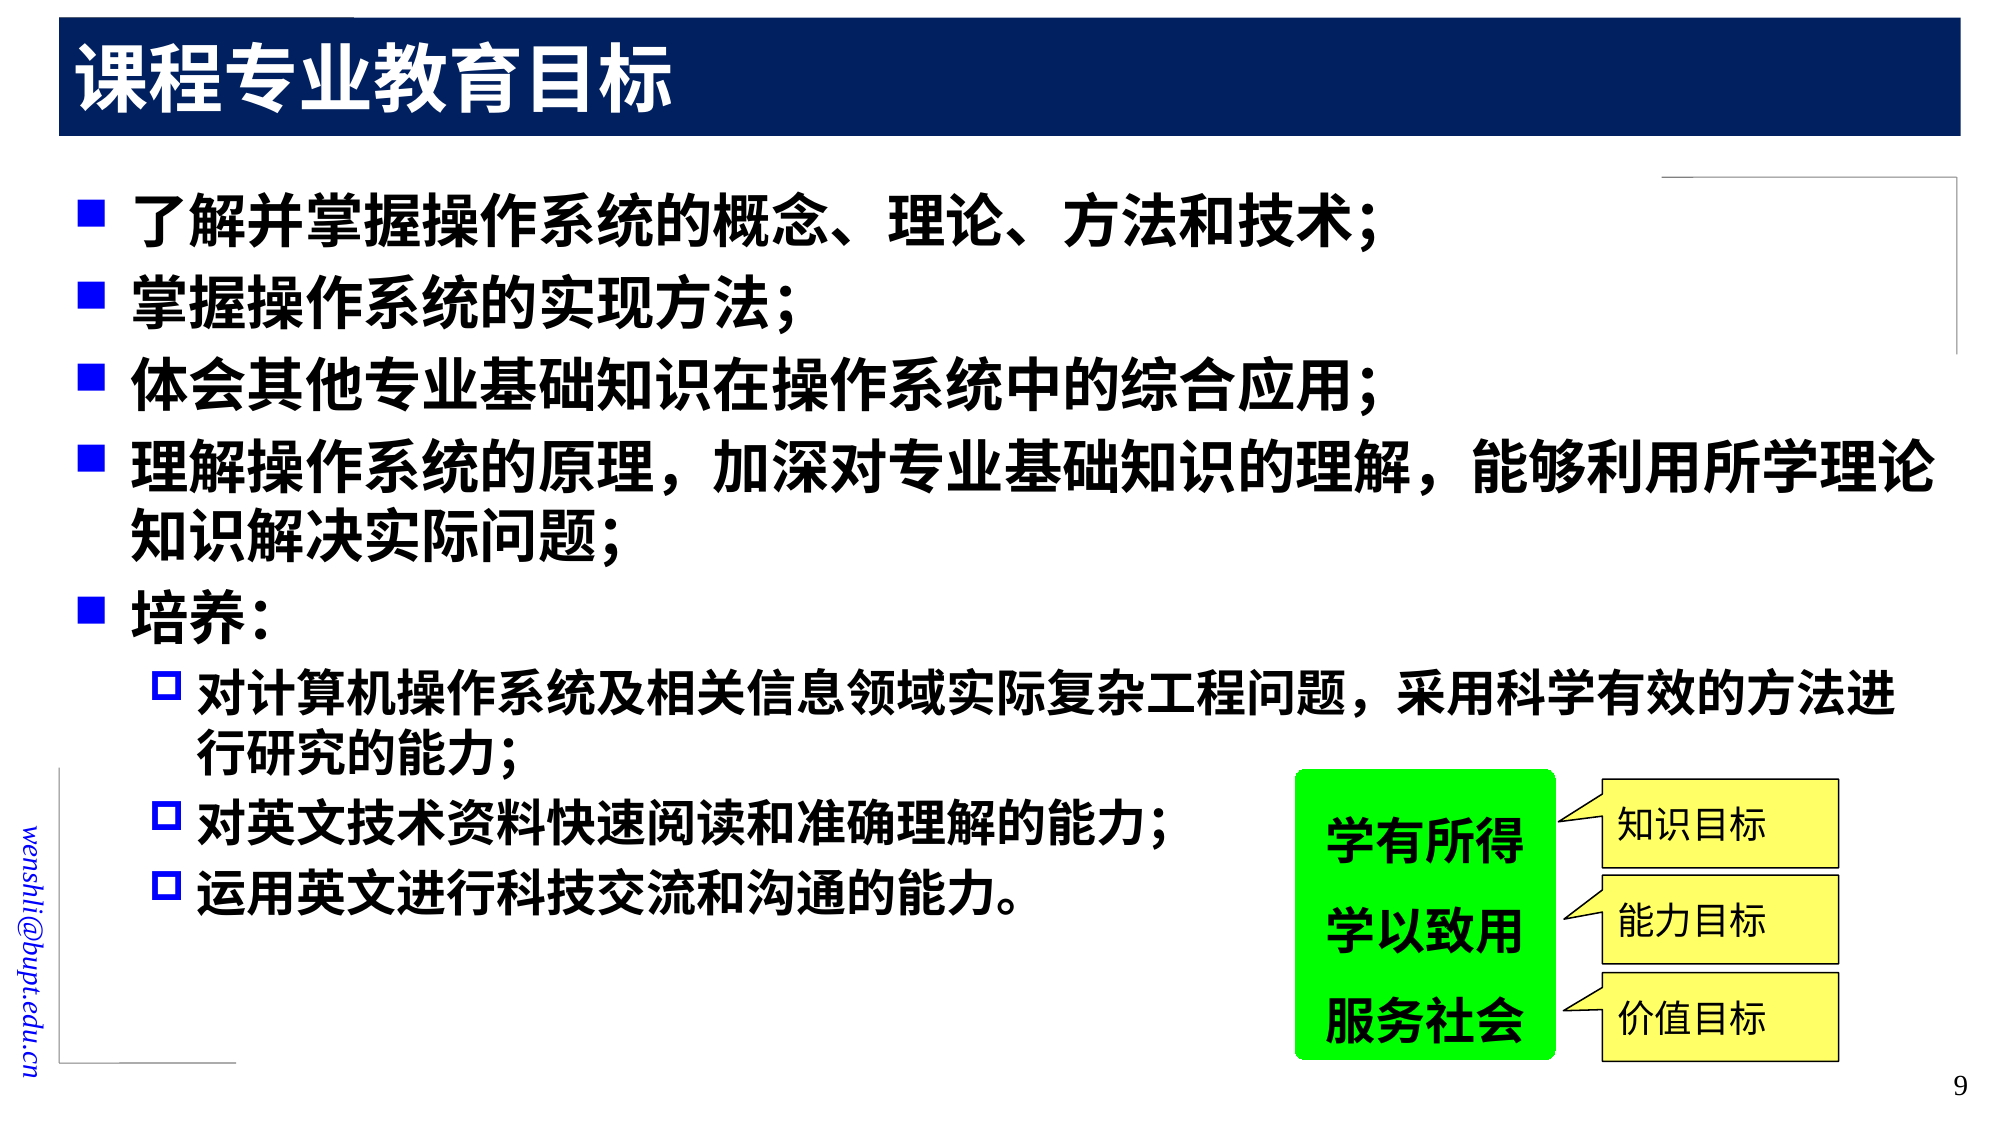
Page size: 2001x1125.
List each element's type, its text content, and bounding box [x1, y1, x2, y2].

text_box 学有所得 学以致用 服务社会 [1295, 769, 1556, 1060]
text_box 知识目标 [1558, 779, 1839, 868]
text_box 价值目标 [1563, 972, 1839, 1062]
list 了解并掌握操作系统的概念、理论、方法和技术； 掌握操作系统的实现方法； 体会其他专业基础知识在操作系统中的综合应用； 理解操作系统的原理，加深对专业基础知识的理解，能够利用所学理论知识解决实际问题； 培养： 对计算机操作系统及相关信息领域实际复杂工程问题，采用科学有效的方法进行研究的能力； 对英文技术资料快速阅读和准确理解的能力； 运用英文进行科技交流和沟通的能力。 [59, 177, 1955, 1063]
text_box 能力目标 [1564, 875, 1839, 964]
title 课程专业教育目标 [58, 17, 1961, 137]
slide_number 9 [1816, 1058, 1984, 1113]
